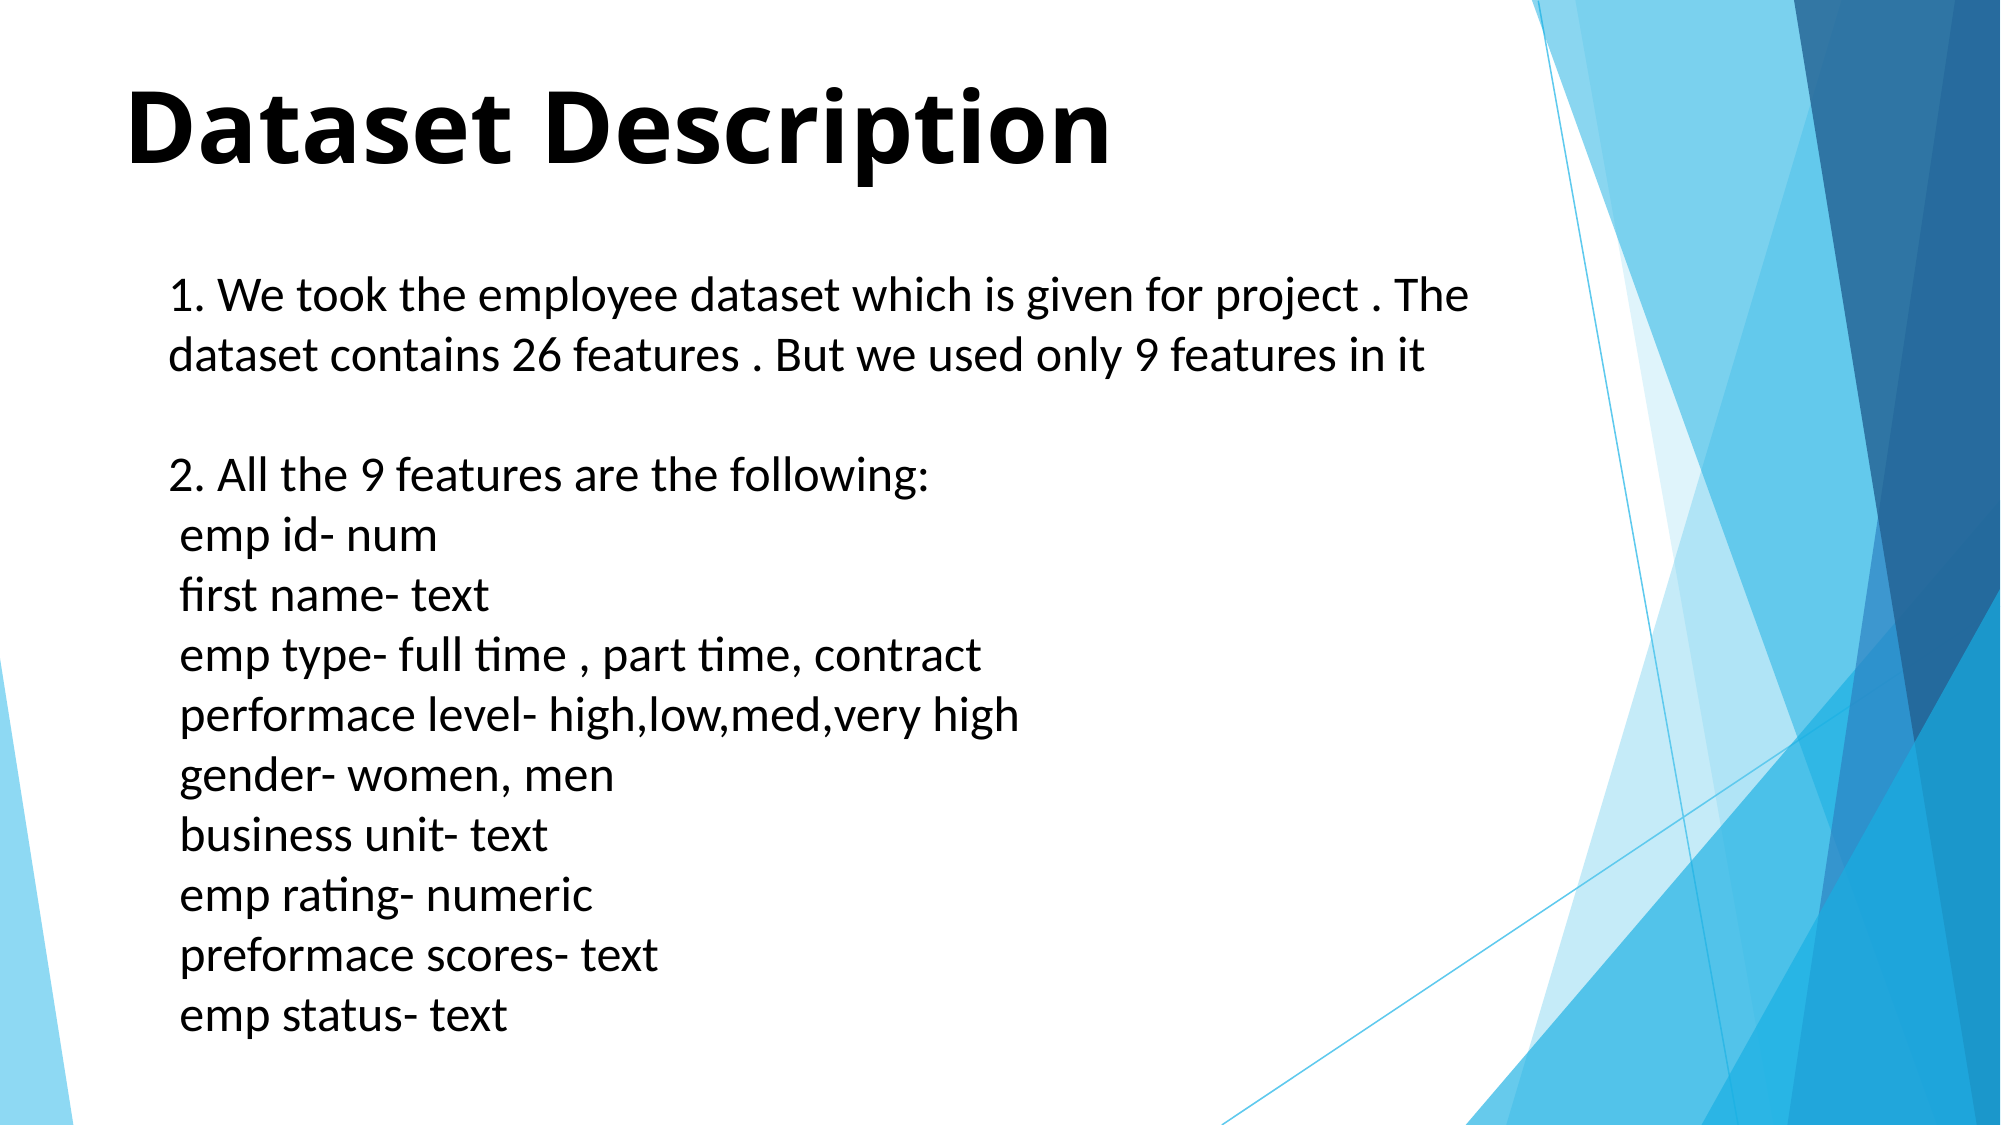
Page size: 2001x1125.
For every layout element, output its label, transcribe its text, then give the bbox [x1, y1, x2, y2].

text_box 1. We took the employee dataset which is given for project . The dataset contains 26 features . But we used only 9 features in it 2. All the 9 features are the following: emp id- num first name- text emp type- full time , part time, contract performace level- high,low,med,very high gender- women, men business unit- text emp rating- numeric preformace scores- text emp status- text [153, 253, 1737, 1049]
title Dataset Description [123, 63, 1877, 188]
